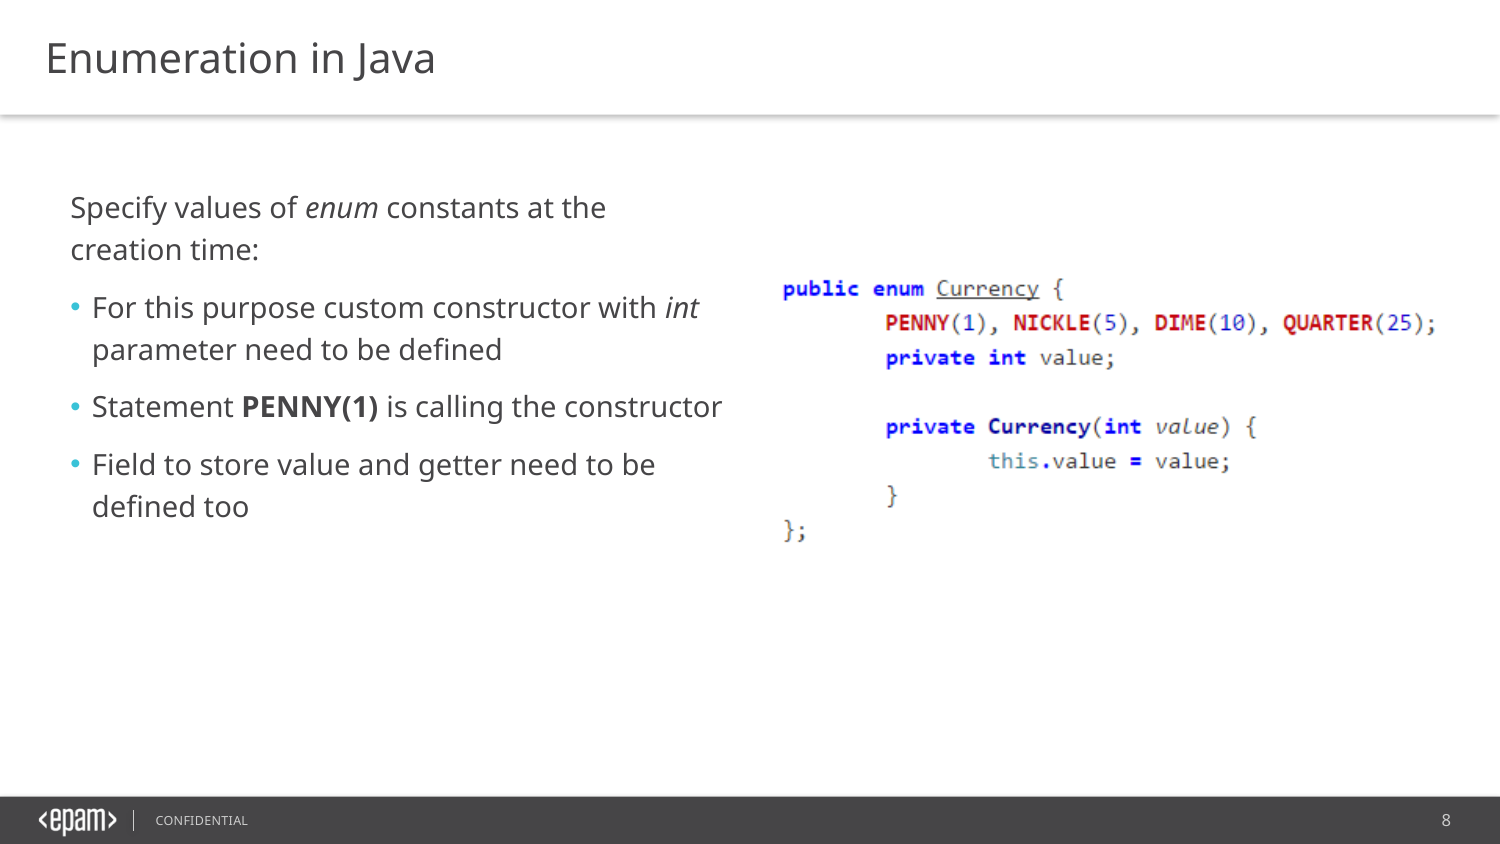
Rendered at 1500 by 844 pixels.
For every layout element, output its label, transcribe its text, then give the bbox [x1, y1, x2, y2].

picture [774, 271, 1452, 562]
list Enumeration in Java [0, 0, 1500, 115]
list Specify values of enum constants at the creation time: For this purpose custom constructor with int parameter need to be defined Statement PENNY(1) is calling the constructor Field to store value and getter need to be defined too [59, 177, 738, 734]
picture [38, 808, 117, 837]
